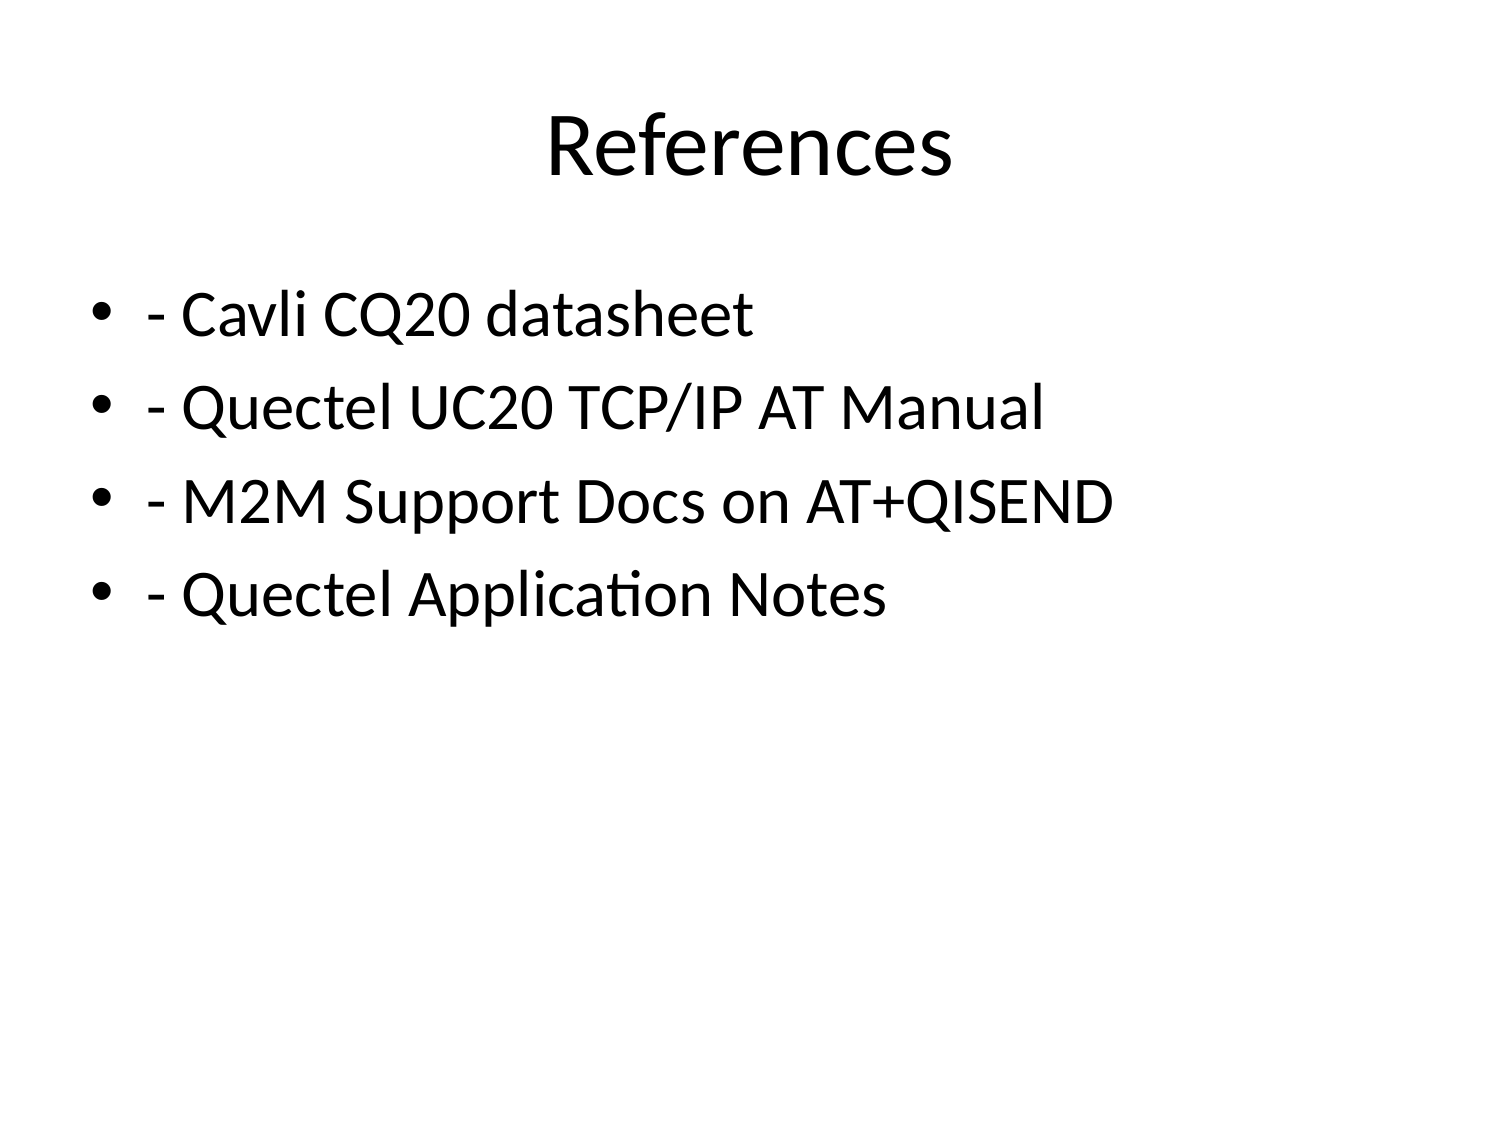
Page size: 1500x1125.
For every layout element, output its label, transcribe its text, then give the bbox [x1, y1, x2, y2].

list - Cavli CQ20 datasheet - Quectel UC20 TCP/IP AT Manual - M2M Support Docs on AT+QISEND - Quectel Application Notes [75, 262, 1425, 1005]
title References [75, 45, 1425, 233]
